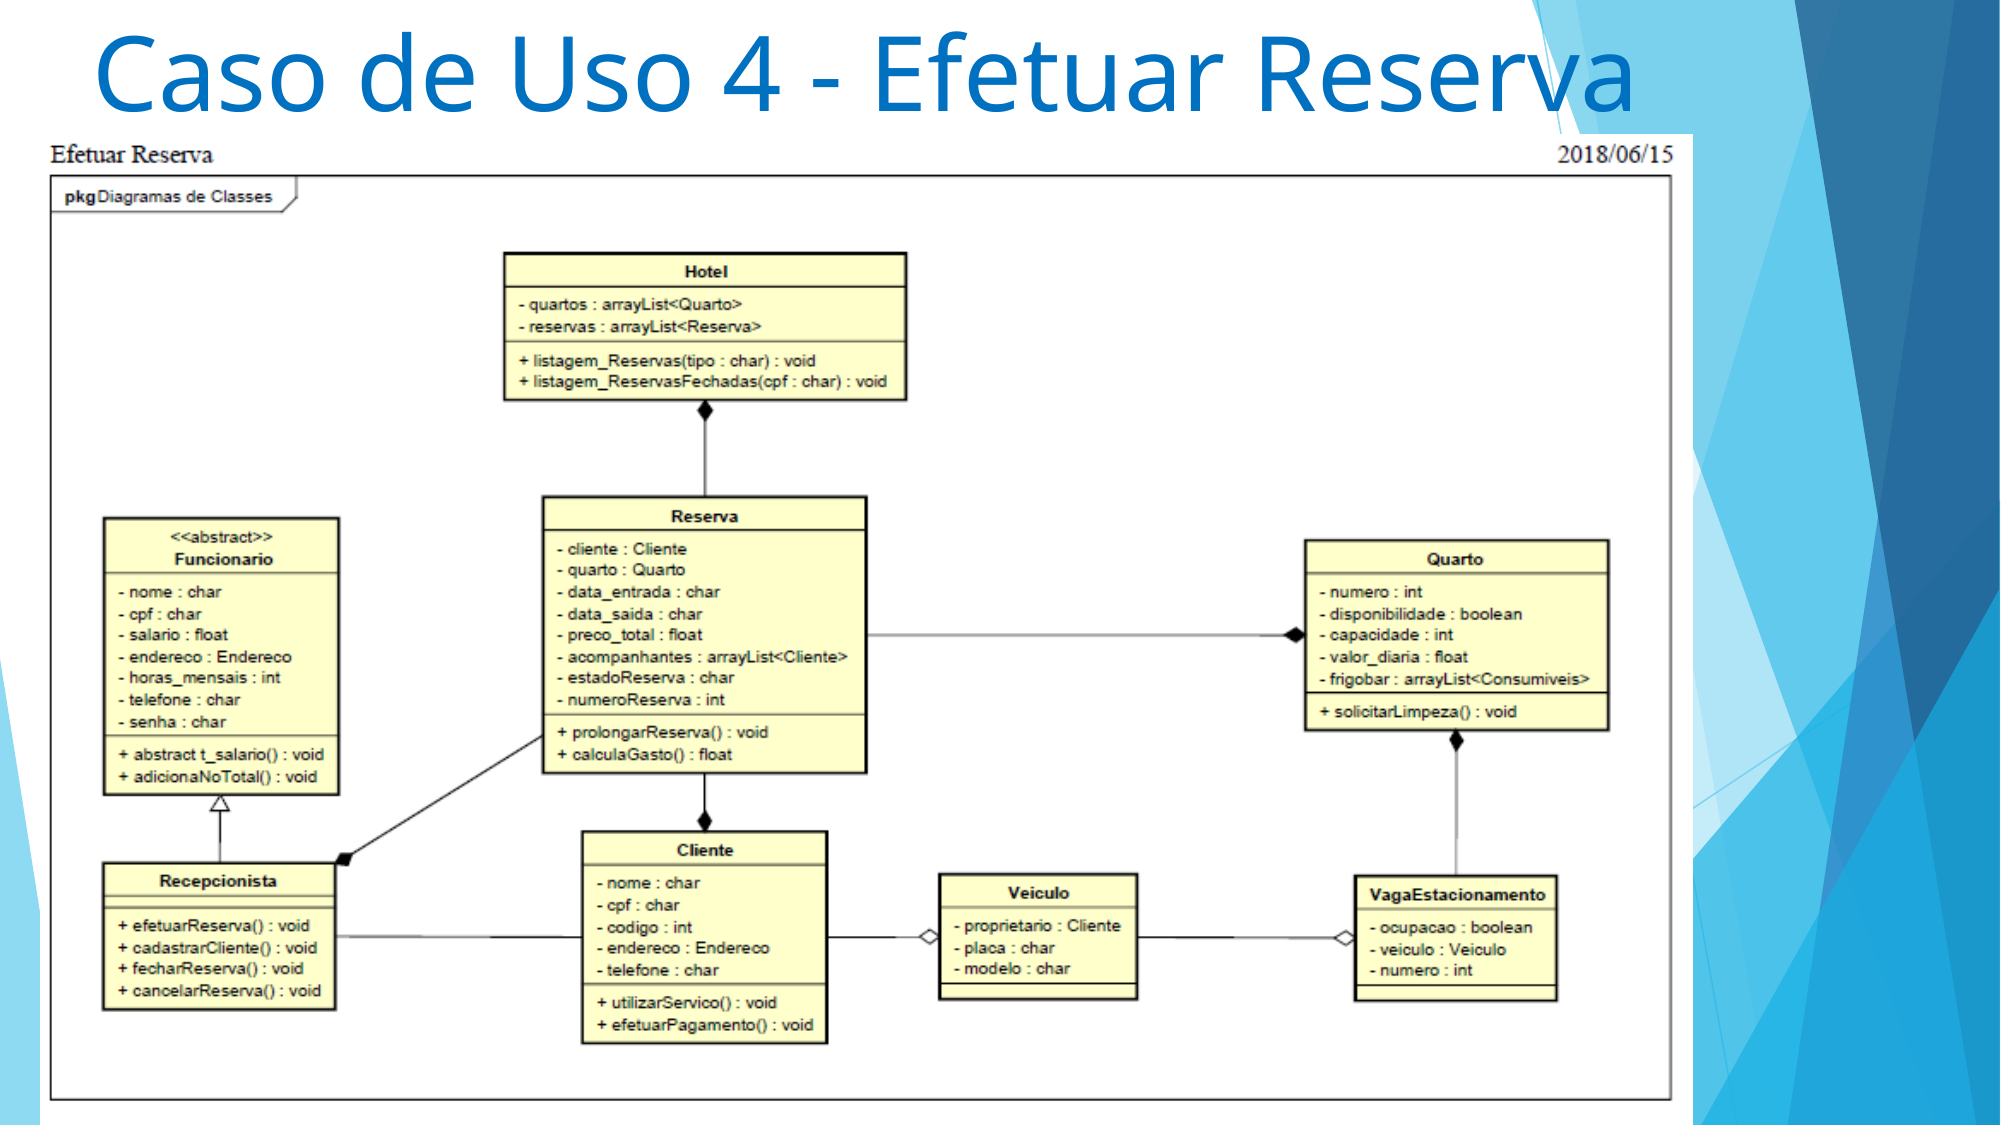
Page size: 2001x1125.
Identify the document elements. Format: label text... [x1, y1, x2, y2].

picture [39, 134, 1693, 1125]
title Caso de Uso 4 - Efetuar Reserva [0, 0, 1733, 159]
